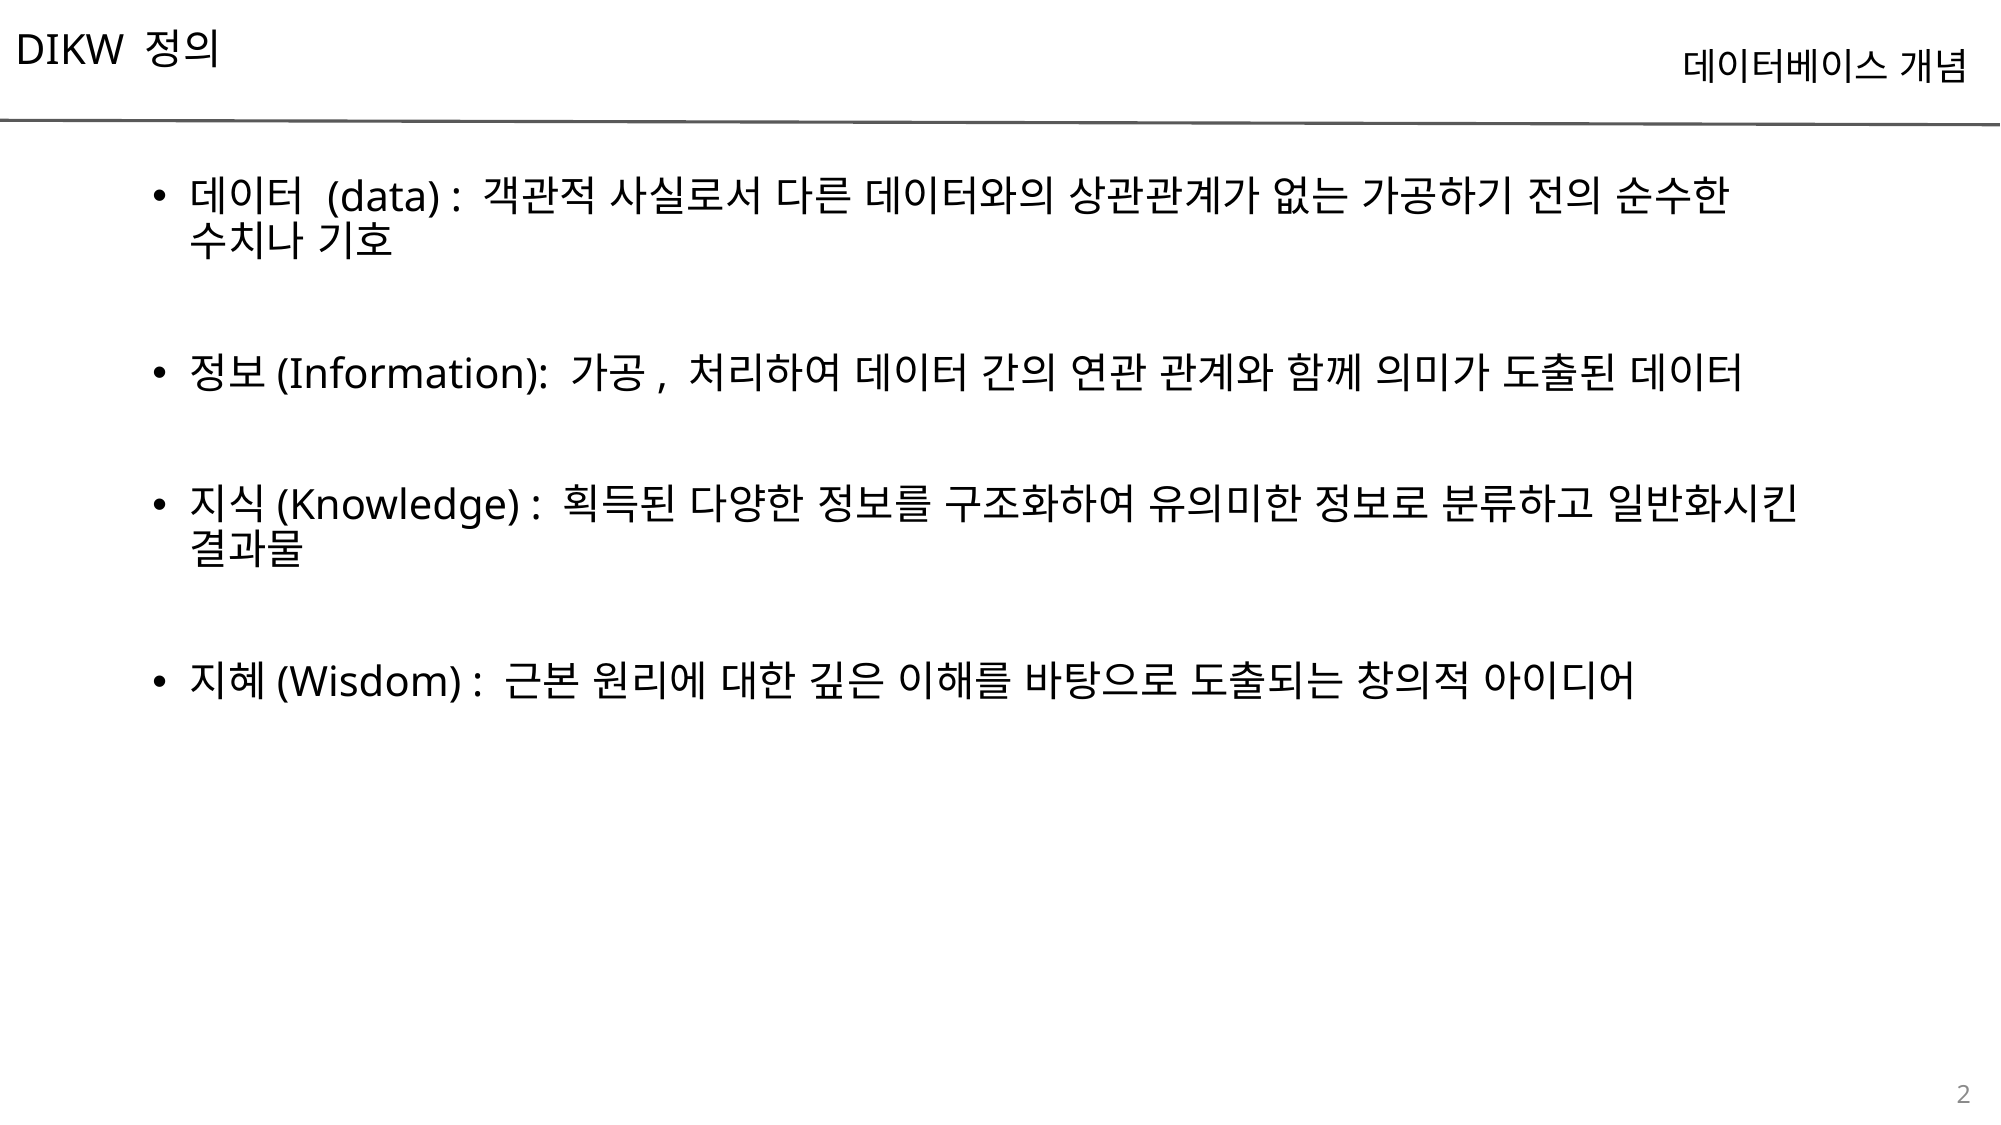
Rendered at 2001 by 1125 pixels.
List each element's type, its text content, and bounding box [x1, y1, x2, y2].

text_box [0, 120, 2000, 125]
text_box 데이터베이스 개념 [1425, 17, 1995, 120]
slide_number 2 [1535, 1065, 1986, 1125]
list 데이터 (data) : 객관적 사실로서 다른 데이터와의 상관관계가 없는 가공하기 전의 순수한 수치나 기호 정보(Information): 가공, 처리하여 데이터 간의 연관 관계와 함께 의미가 도출된 데이터 지식(Knowledge) : 획득된 다양한 정보를 구조화하여 유의미한 정보로 분류하고 일반화시킨 결과물 지혜(Wisdom) : 근본 원리에 대한 깊은 이해를 바탕으로 도출되는 창의적 아이디어 [137, 167, 1863, 1068]
title DIKW 정의 [0, 0, 780, 103]
